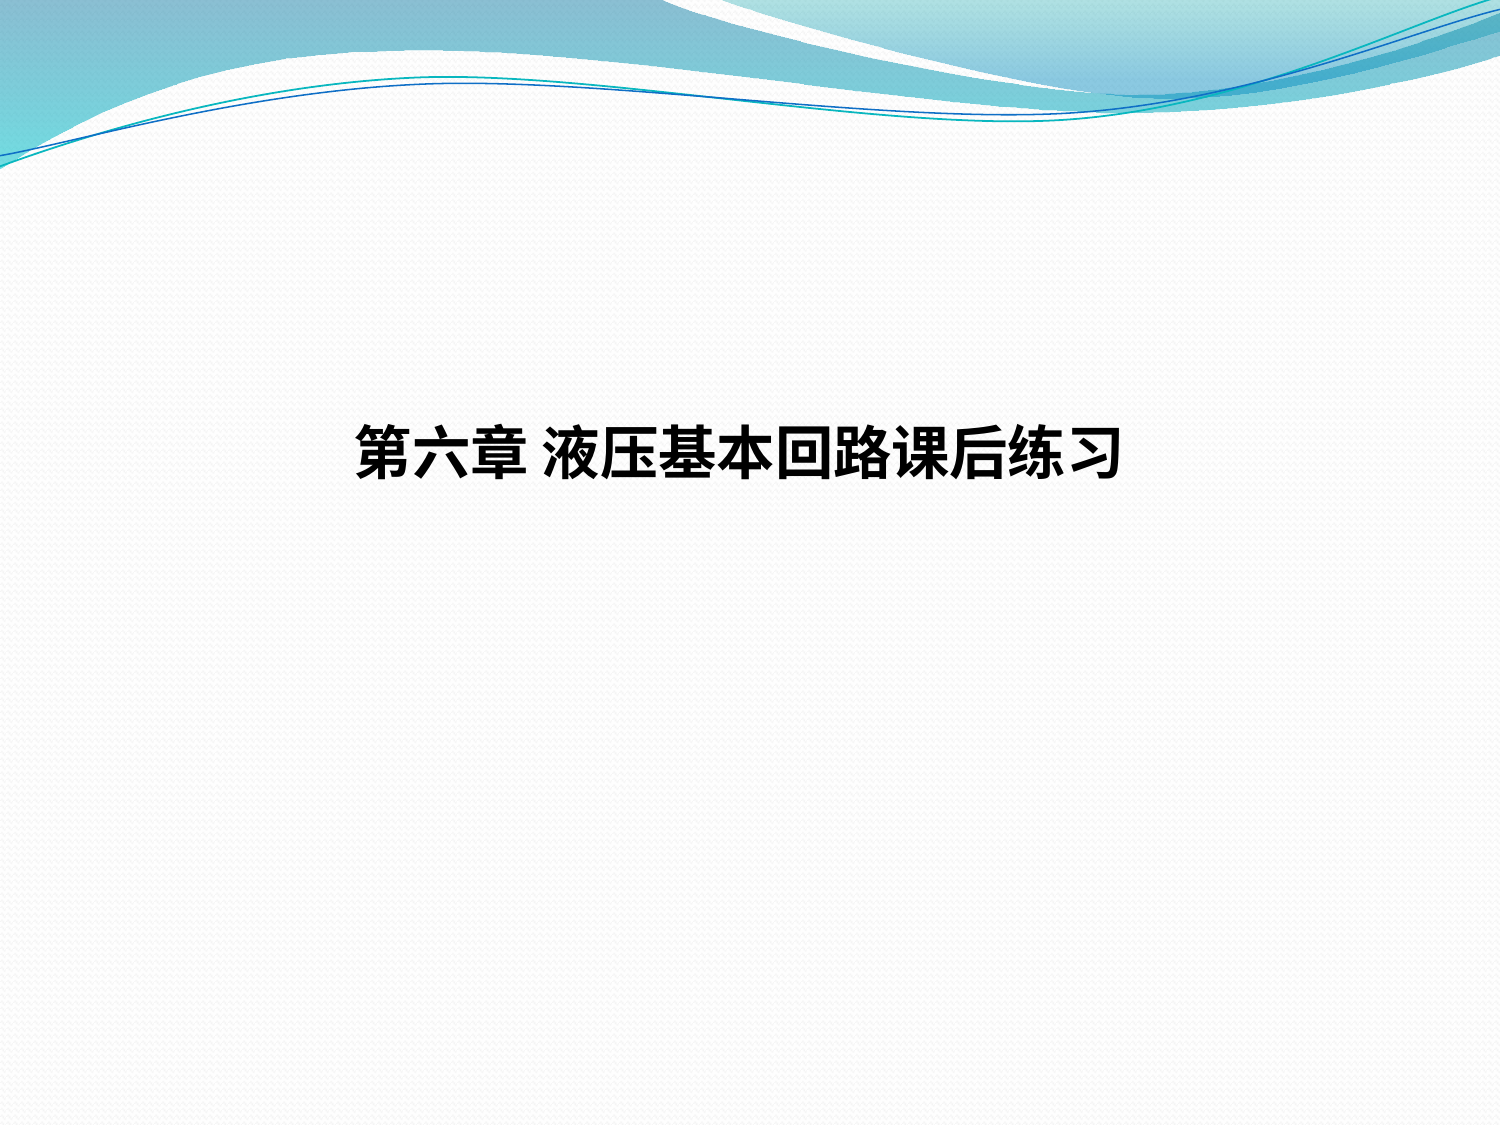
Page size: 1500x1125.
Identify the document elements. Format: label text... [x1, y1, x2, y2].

text_box 第六章 液压基本回路课后练习 [339, 408, 1140, 494]
